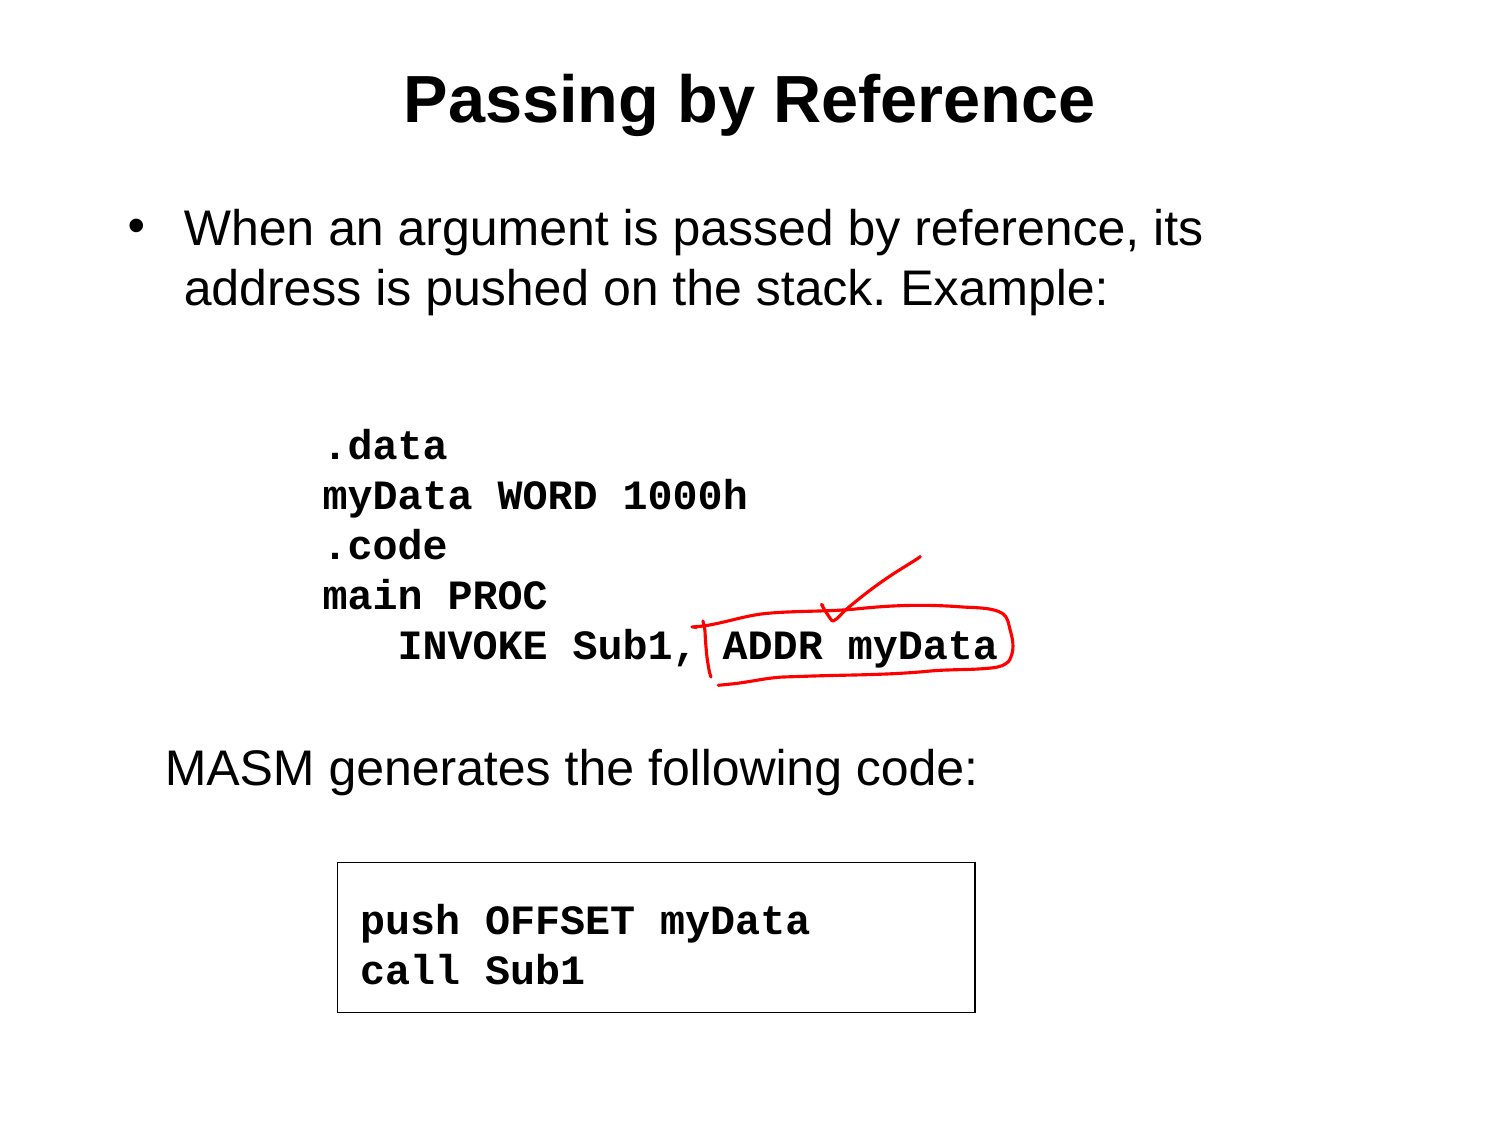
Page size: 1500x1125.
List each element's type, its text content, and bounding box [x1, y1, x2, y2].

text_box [149, 712, 1076, 1013]
list When an argument is passed by reference, its address is pushed on the stack. Example: [112, 187, 1388, 350]
text_box .data myData WORD 1000h .code main PROC INVOKE Sub1, ADDR myData [300, 387, 1100, 700]
title Passing by Reference [75, 24, 1425, 168]
